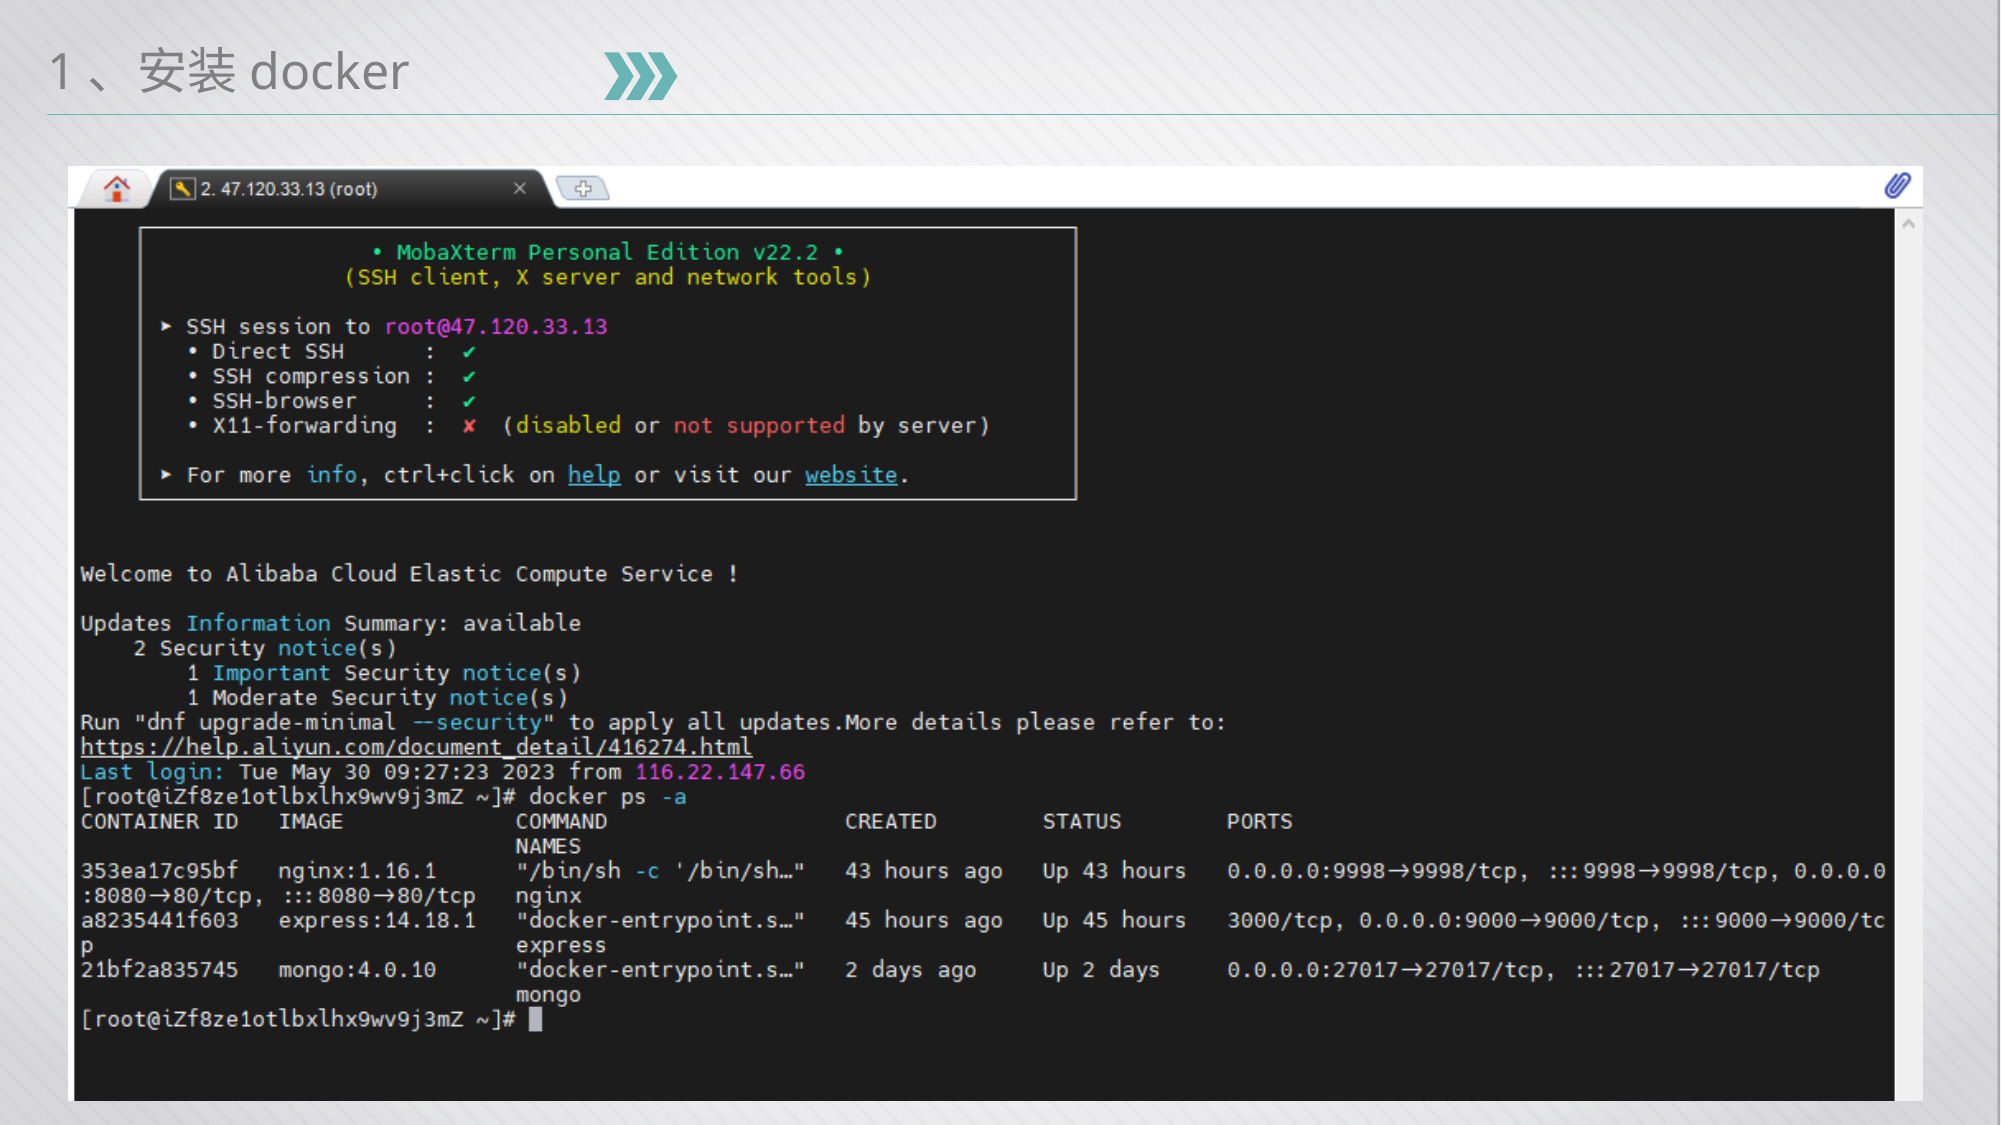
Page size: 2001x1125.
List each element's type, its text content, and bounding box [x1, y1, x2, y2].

picture [0, 0, 2001, 1125]
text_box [604, 52, 678, 100]
text_box 1、安装docker [47, 39, 651, 100]
